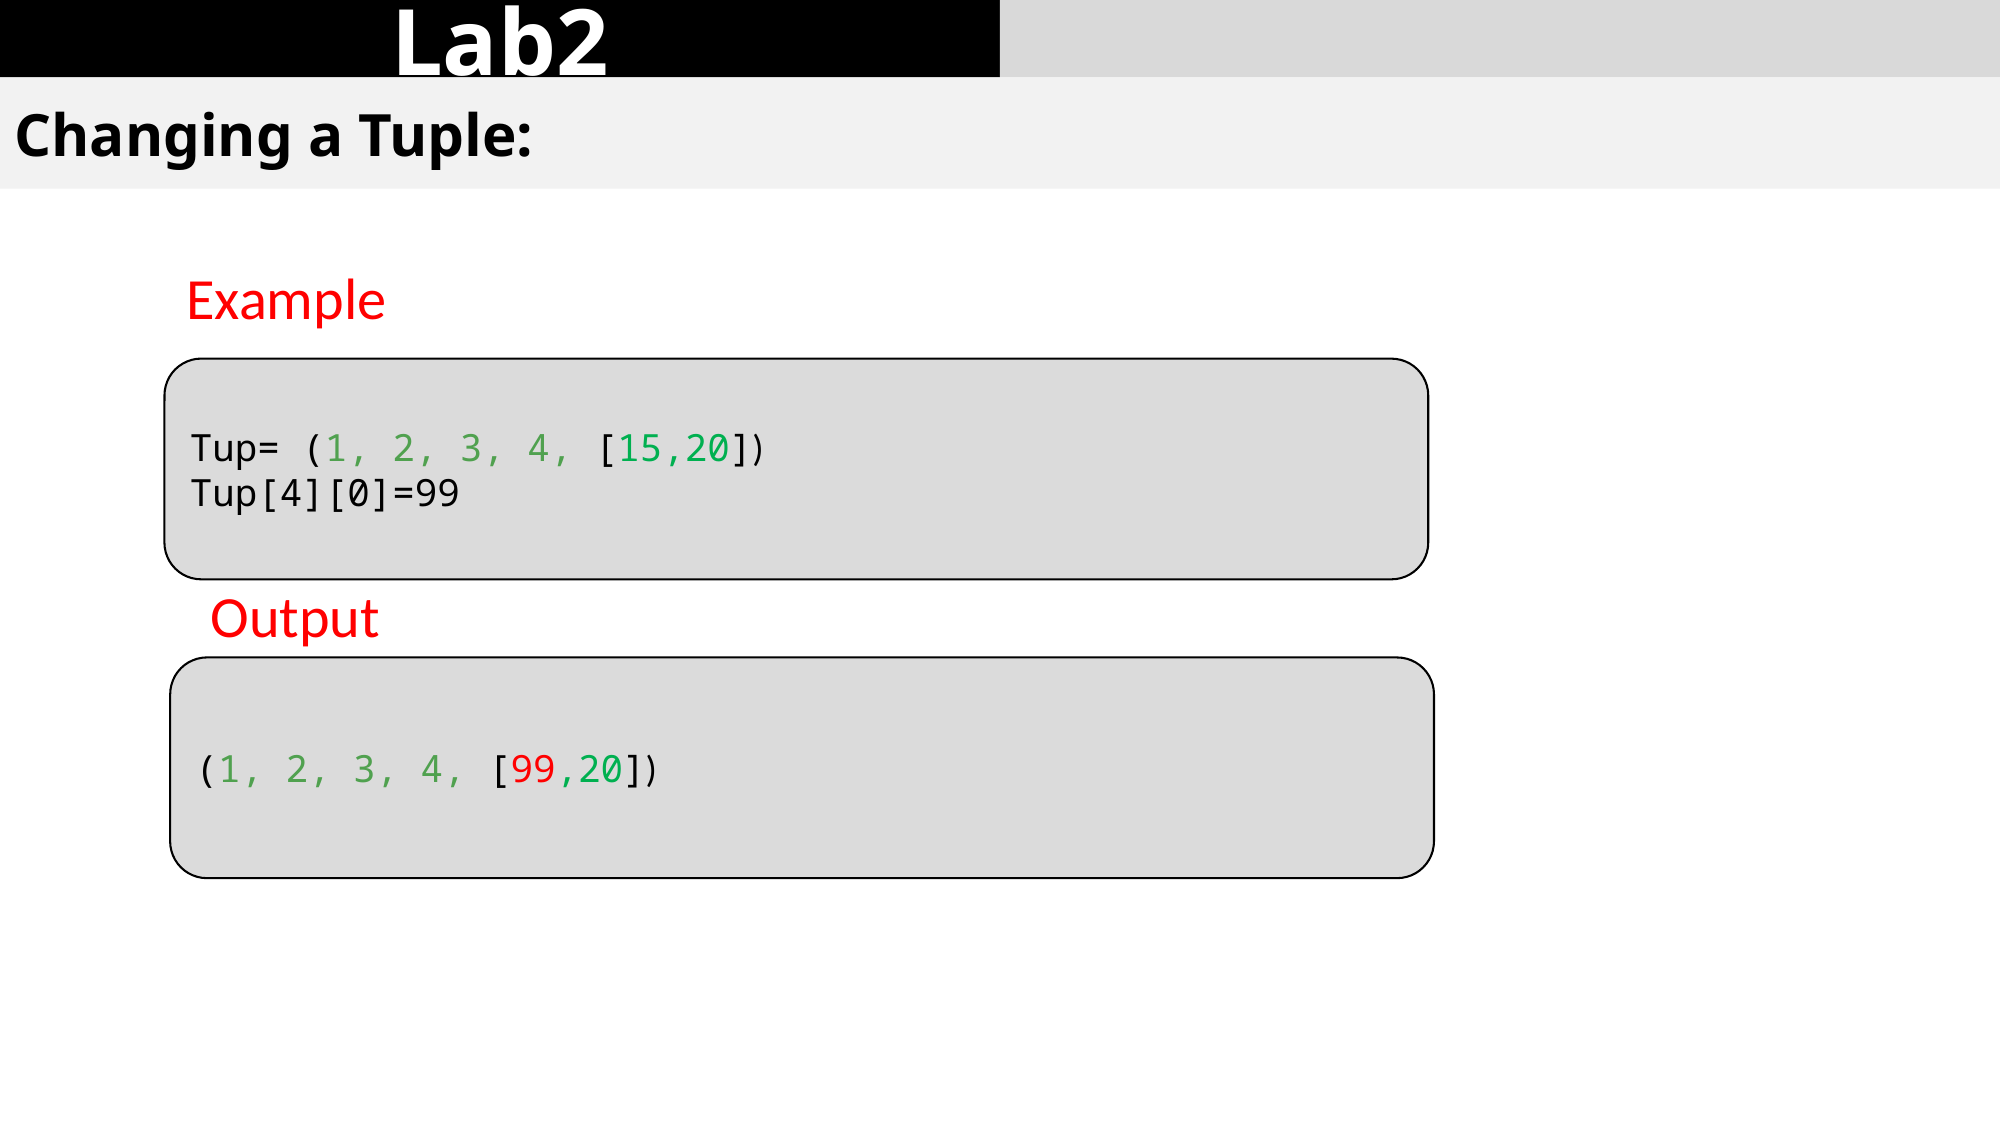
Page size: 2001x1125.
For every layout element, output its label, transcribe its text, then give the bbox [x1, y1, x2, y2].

text_box Example [171, 253, 415, 339]
text_box Output [196, 571, 395, 657]
text_box [999, 0, 2000, 76]
text_box (1, 2, 3, 4, [99,20]) [169, 656, 1436, 880]
text_box Lab2 [0, 0, 999, 76]
text_box Changing a Tuple: [0, 76, 2000, 190]
text_box Tup= (1, 2, 3, 4, [15,20]) Tup[4][0]=99 [163, 357, 1430, 581]
